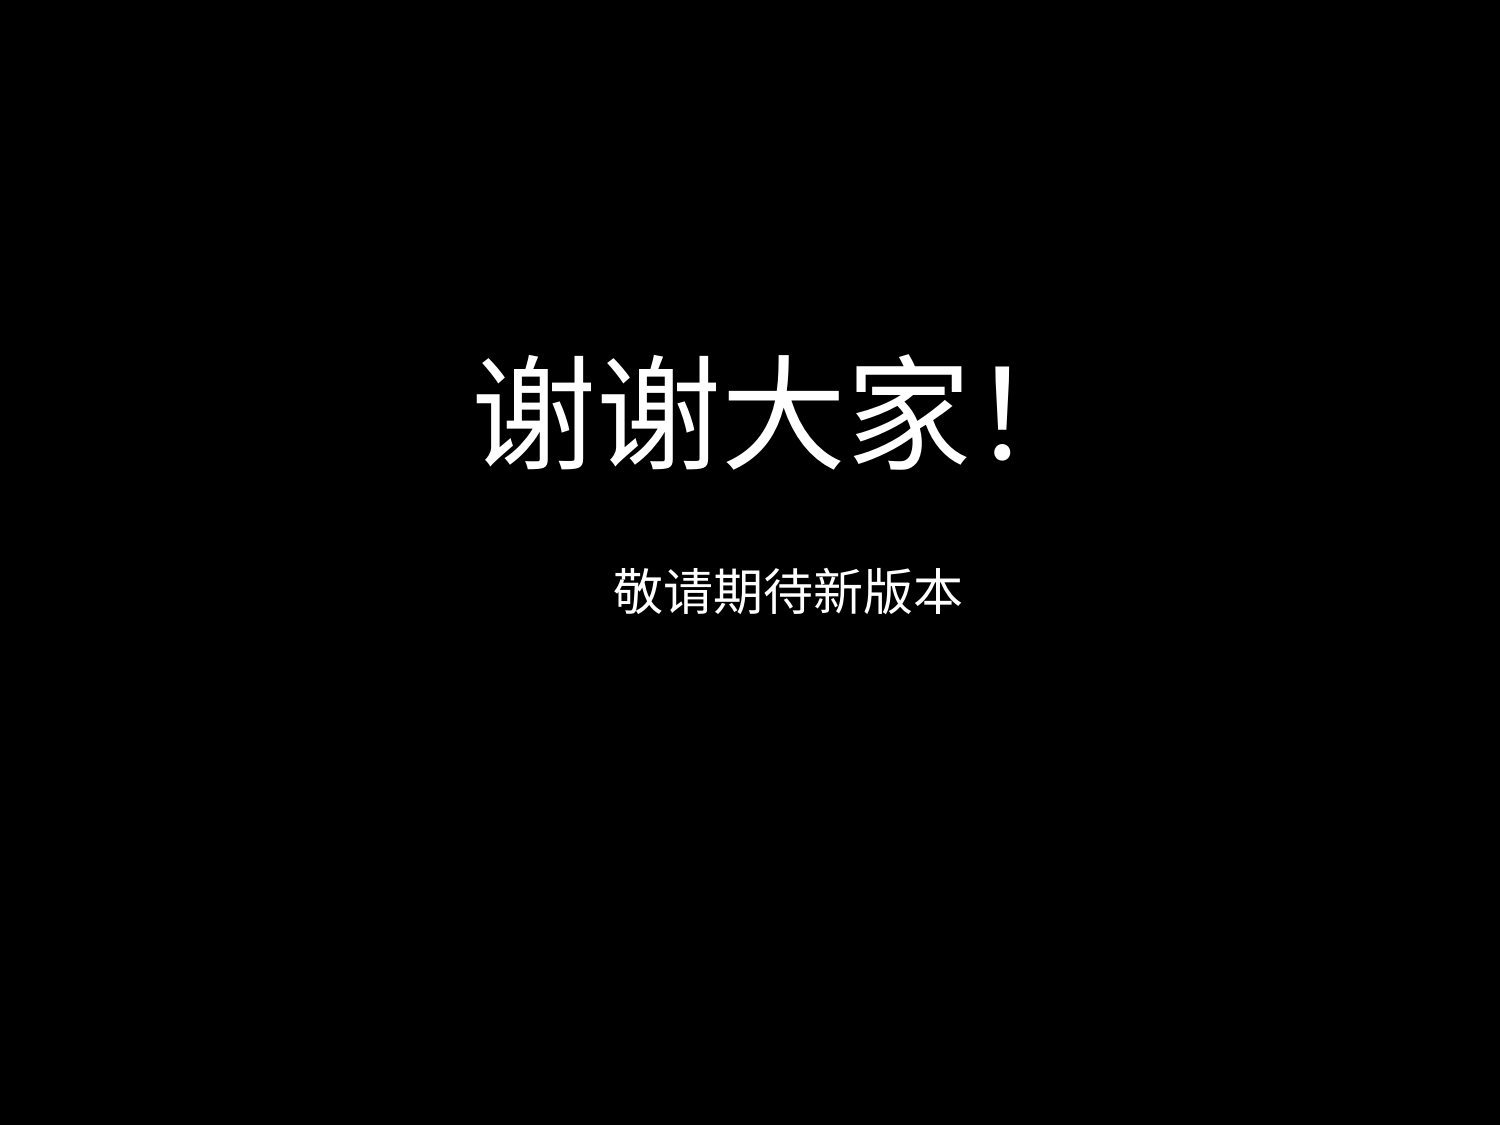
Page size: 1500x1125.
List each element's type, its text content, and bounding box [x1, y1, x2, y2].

text_box 谢谢大家！ 敬请期待新版本 [456, 328, 1032, 643]
